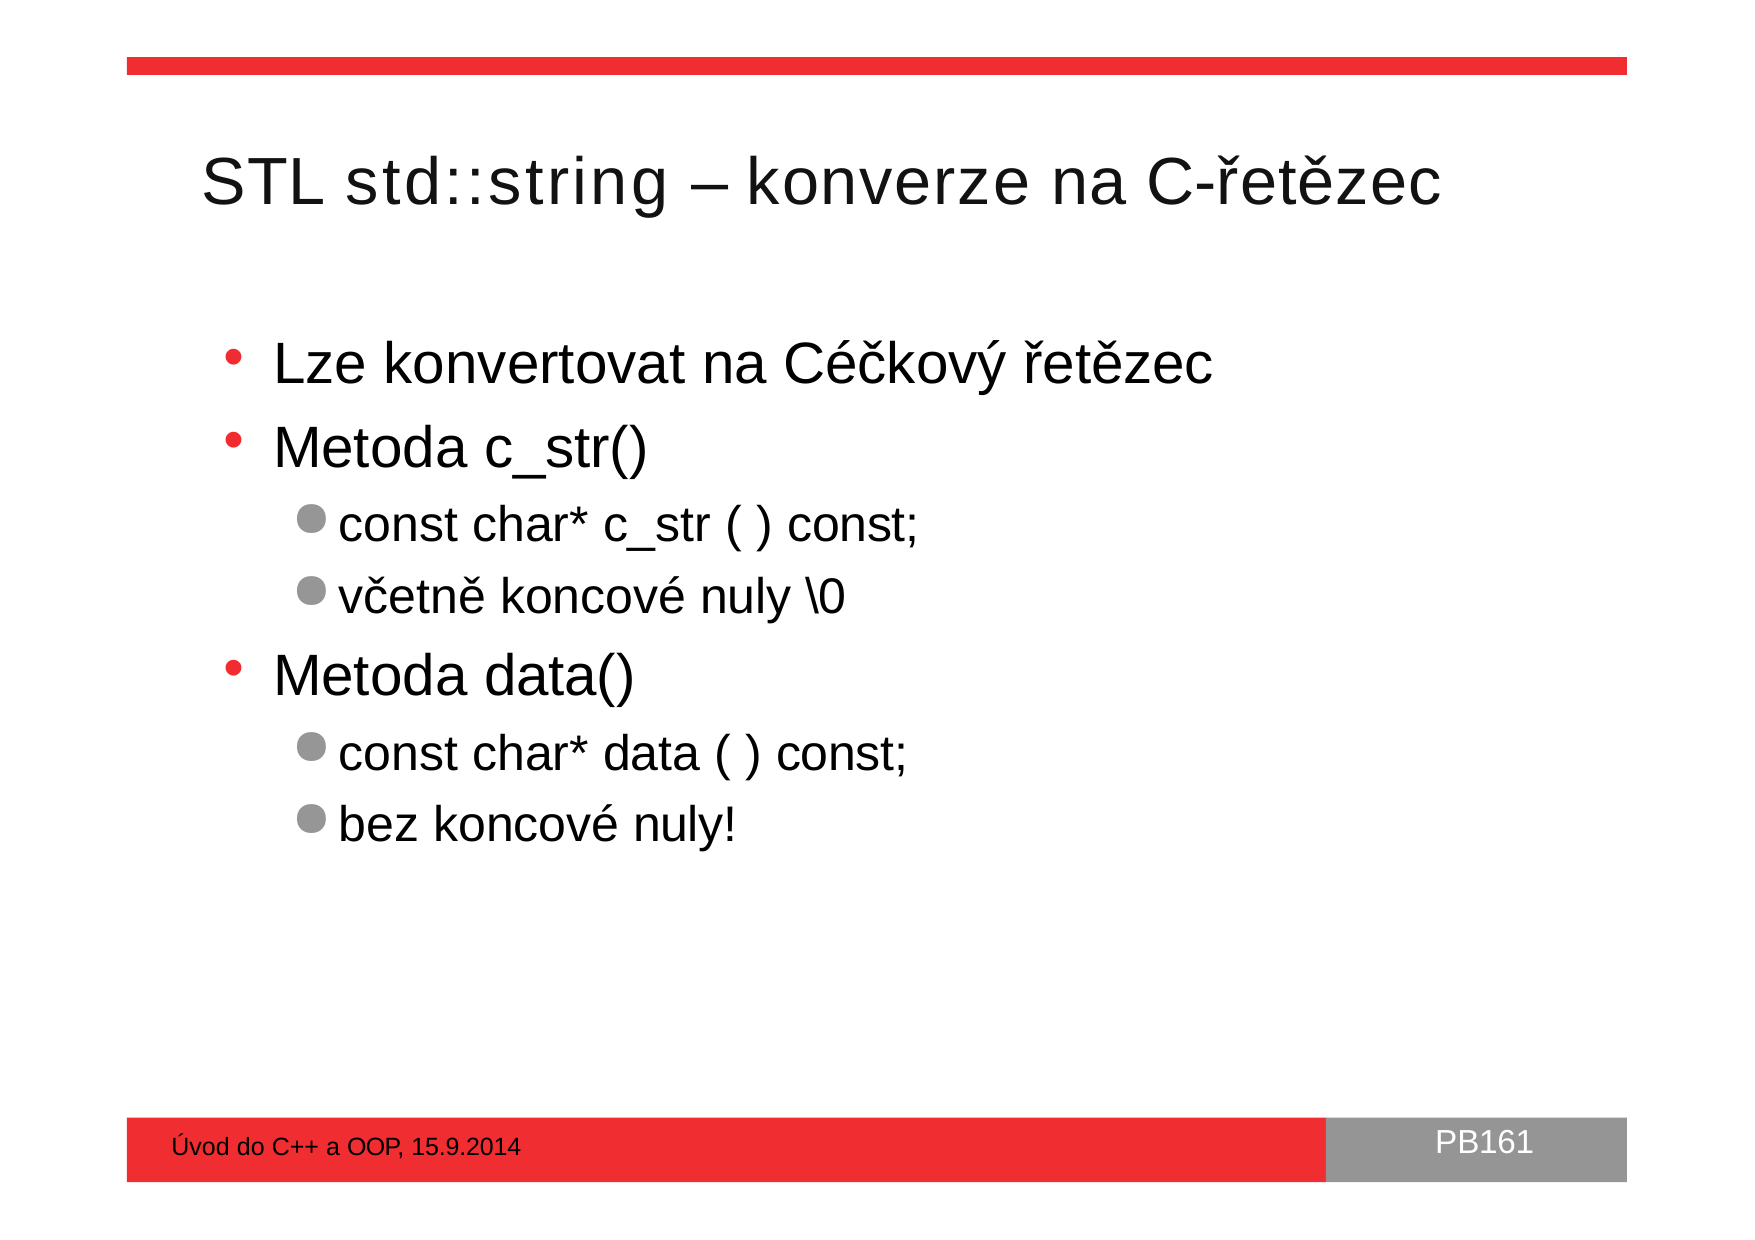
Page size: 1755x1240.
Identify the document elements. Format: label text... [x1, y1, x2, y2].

text_box Lze konvertovat na Céčkový řetězec Metoda c_str() const char* c_str ( ) const; včetně koncové nuly \0 Metoda data() const char* data ( ) const; bez koncové nuly! [214, 309, 1217, 852]
title STL std::string – konverze na C-řetězec [199, 135, 1455, 346]
text_box Úvod do C++ a OOP, 15.9.2014 [169, 1131, 527, 1161]
slide_number PB161 [1433, 1123, 1538, 1240]
